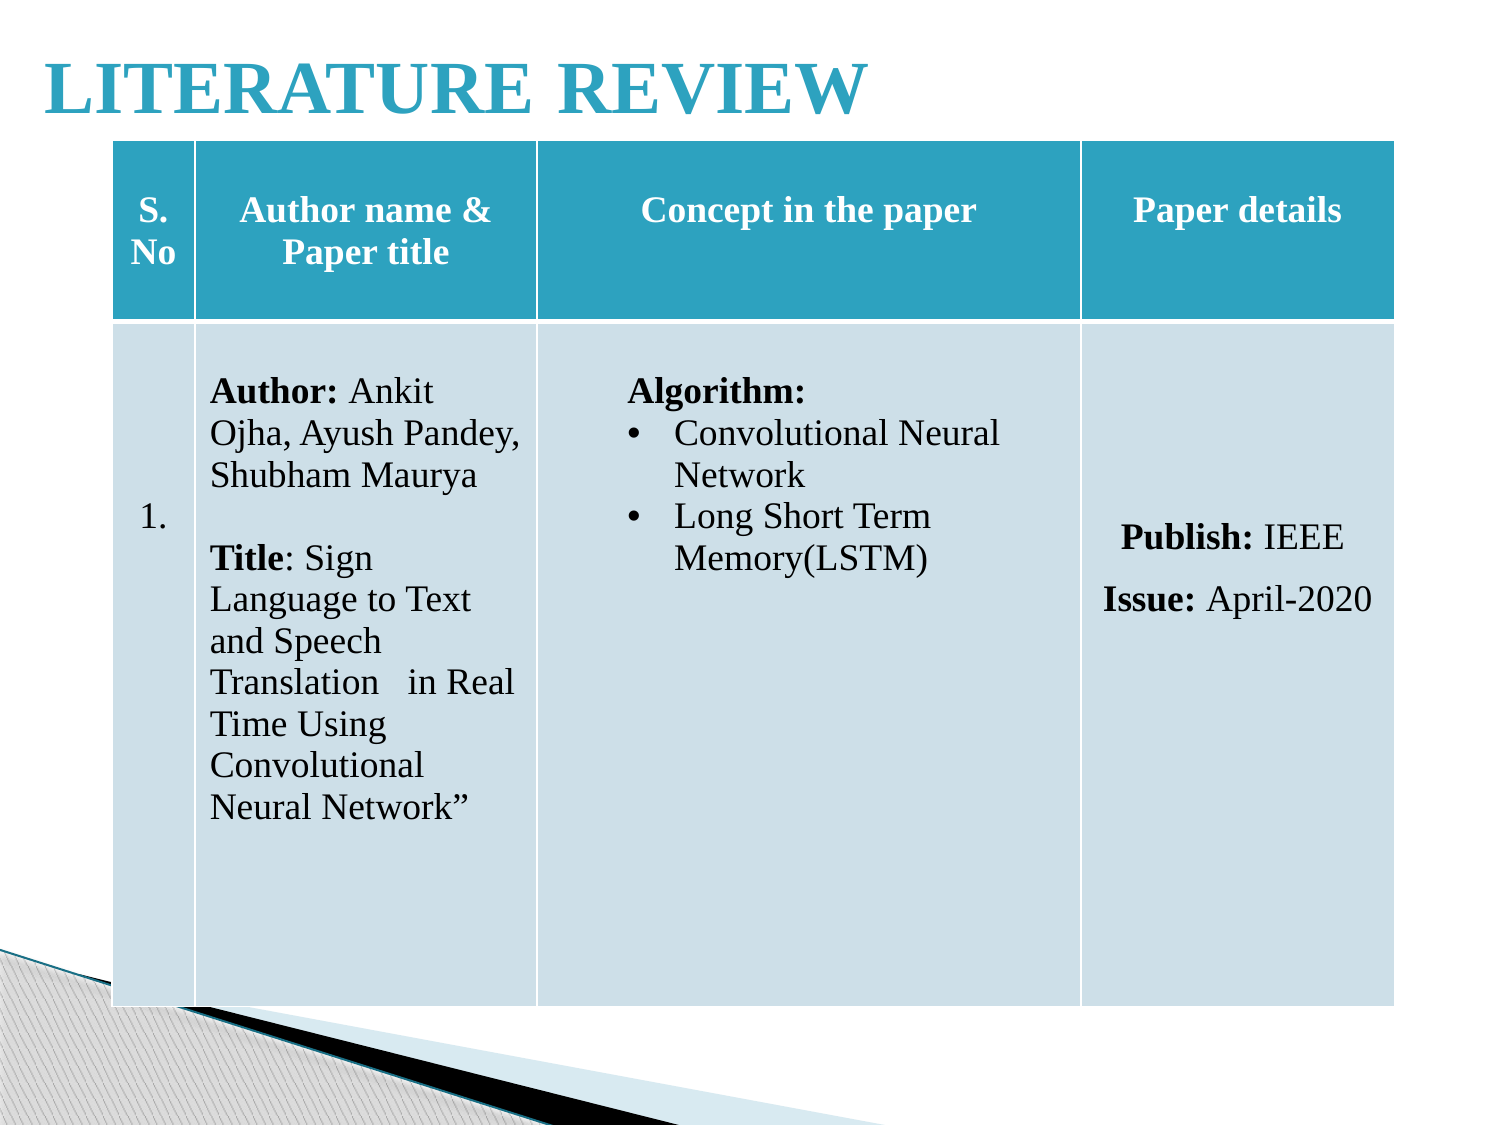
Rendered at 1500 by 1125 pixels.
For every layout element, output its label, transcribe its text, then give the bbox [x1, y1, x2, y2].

table_cell Algorithm: Convolutional Neural Network Long Short Term Memory(LSTM) [538, 324, 1080, 1006]
table_cell Author: Ankit Ojha, Ayush Pandey, Shubham Maurya Title: Sign Language to Text and Speech Translation in Real Time Using Convolutional Neural Network” [196, 324, 536, 1006]
table_header S.No [113, 173, 194, 319]
table_cell Publish: IEEE Issue: April-2020 [1082, 324, 1394, 1006]
table_header Author name & Paper title [196, 173, 536, 319]
title LITERATURE REVIEW [29, 0, 1380, 173]
table_cell 1. [113, 324, 194, 1006]
table_header Concept in the paper [538, 173, 1080, 319]
table_header Paper details [1082, 141, 1394, 319]
